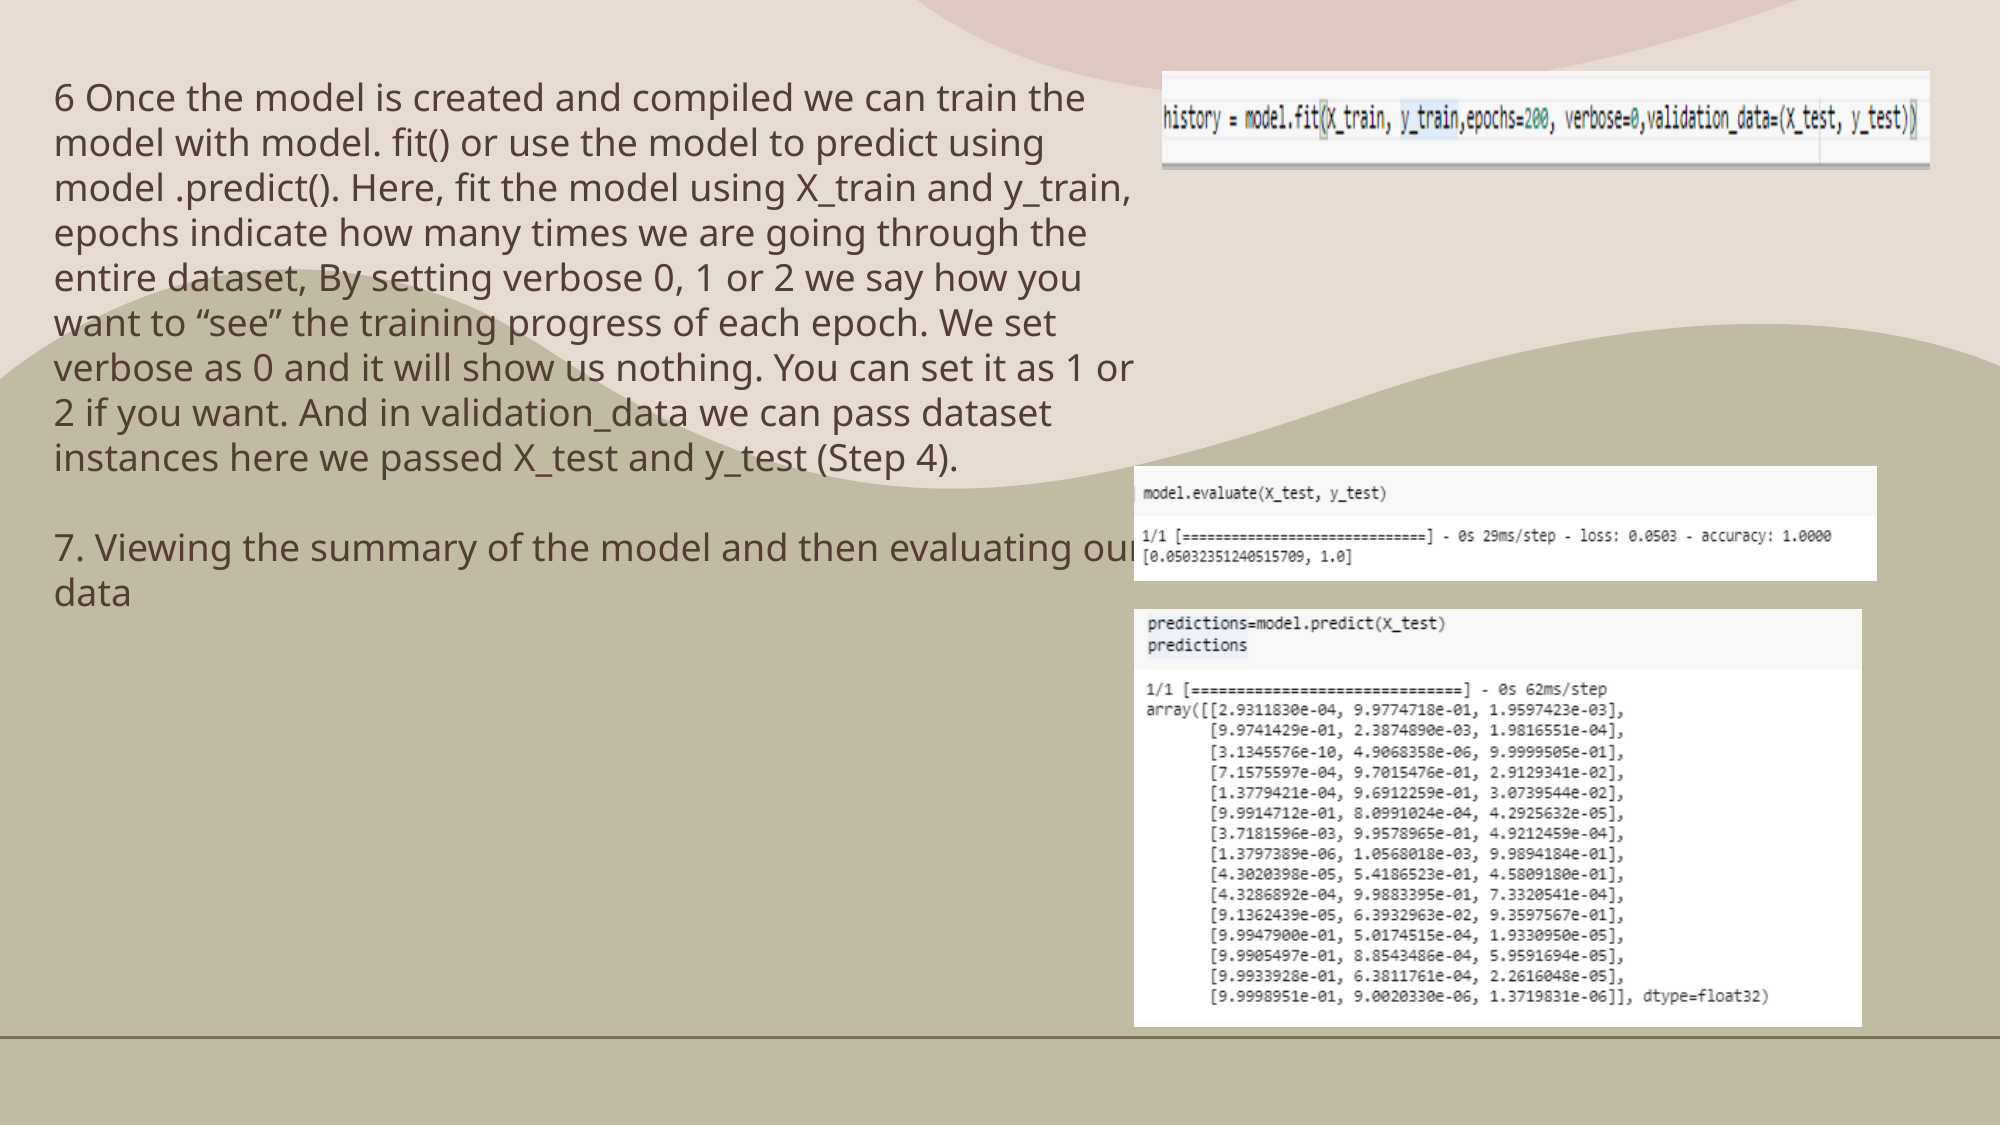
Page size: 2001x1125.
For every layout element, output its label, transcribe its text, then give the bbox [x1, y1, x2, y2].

text_box 6 Once the model is created and compiled we can train the model with model. fit() or use the model to predict using model .predict(). Here, fit the model using X_train and y_train, epochs indicate how many times we are going through the entire dataset, By setting verbose 0, 1 or 2 we say how you want to “see” the training progress of each epoch. We set verbose as 0 and it will show us nothing. You can set it as 1 or 2 if you want. And in validation_data we can pass dataset instances here we passed X_test and y_test (Step 4). 7. Viewing the summary of the model and then evaluating our data [38, 66, 1163, 622]
picture [1134, 466, 1877, 581]
picture [1134, 609, 1862, 1027]
picture [1162, 71, 1930, 170]
